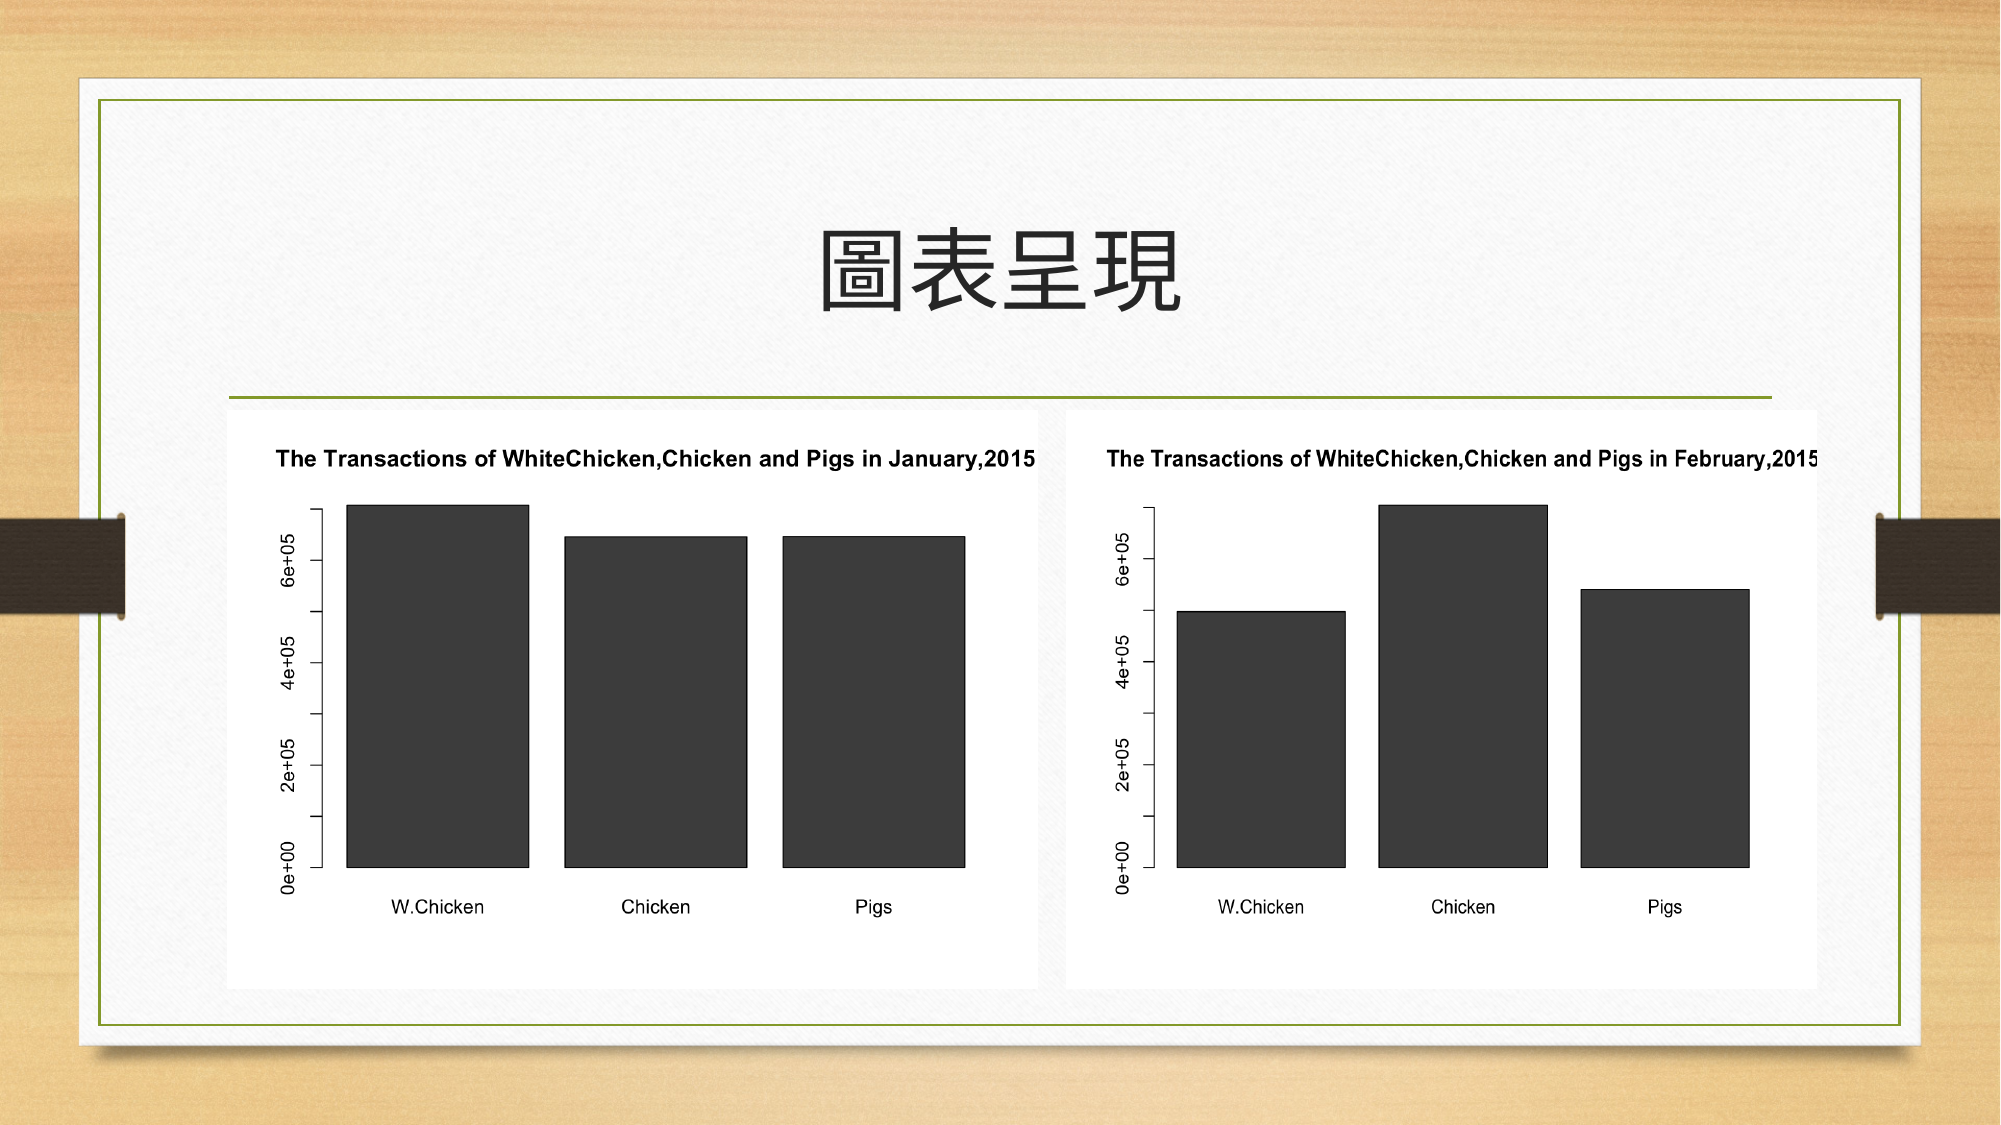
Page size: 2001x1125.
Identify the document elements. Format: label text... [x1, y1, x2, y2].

title 圖表呈現 [212, 161, 1788, 375]
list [227, 410, 1038, 989]
picture [0, 0, 2001, 1125]
